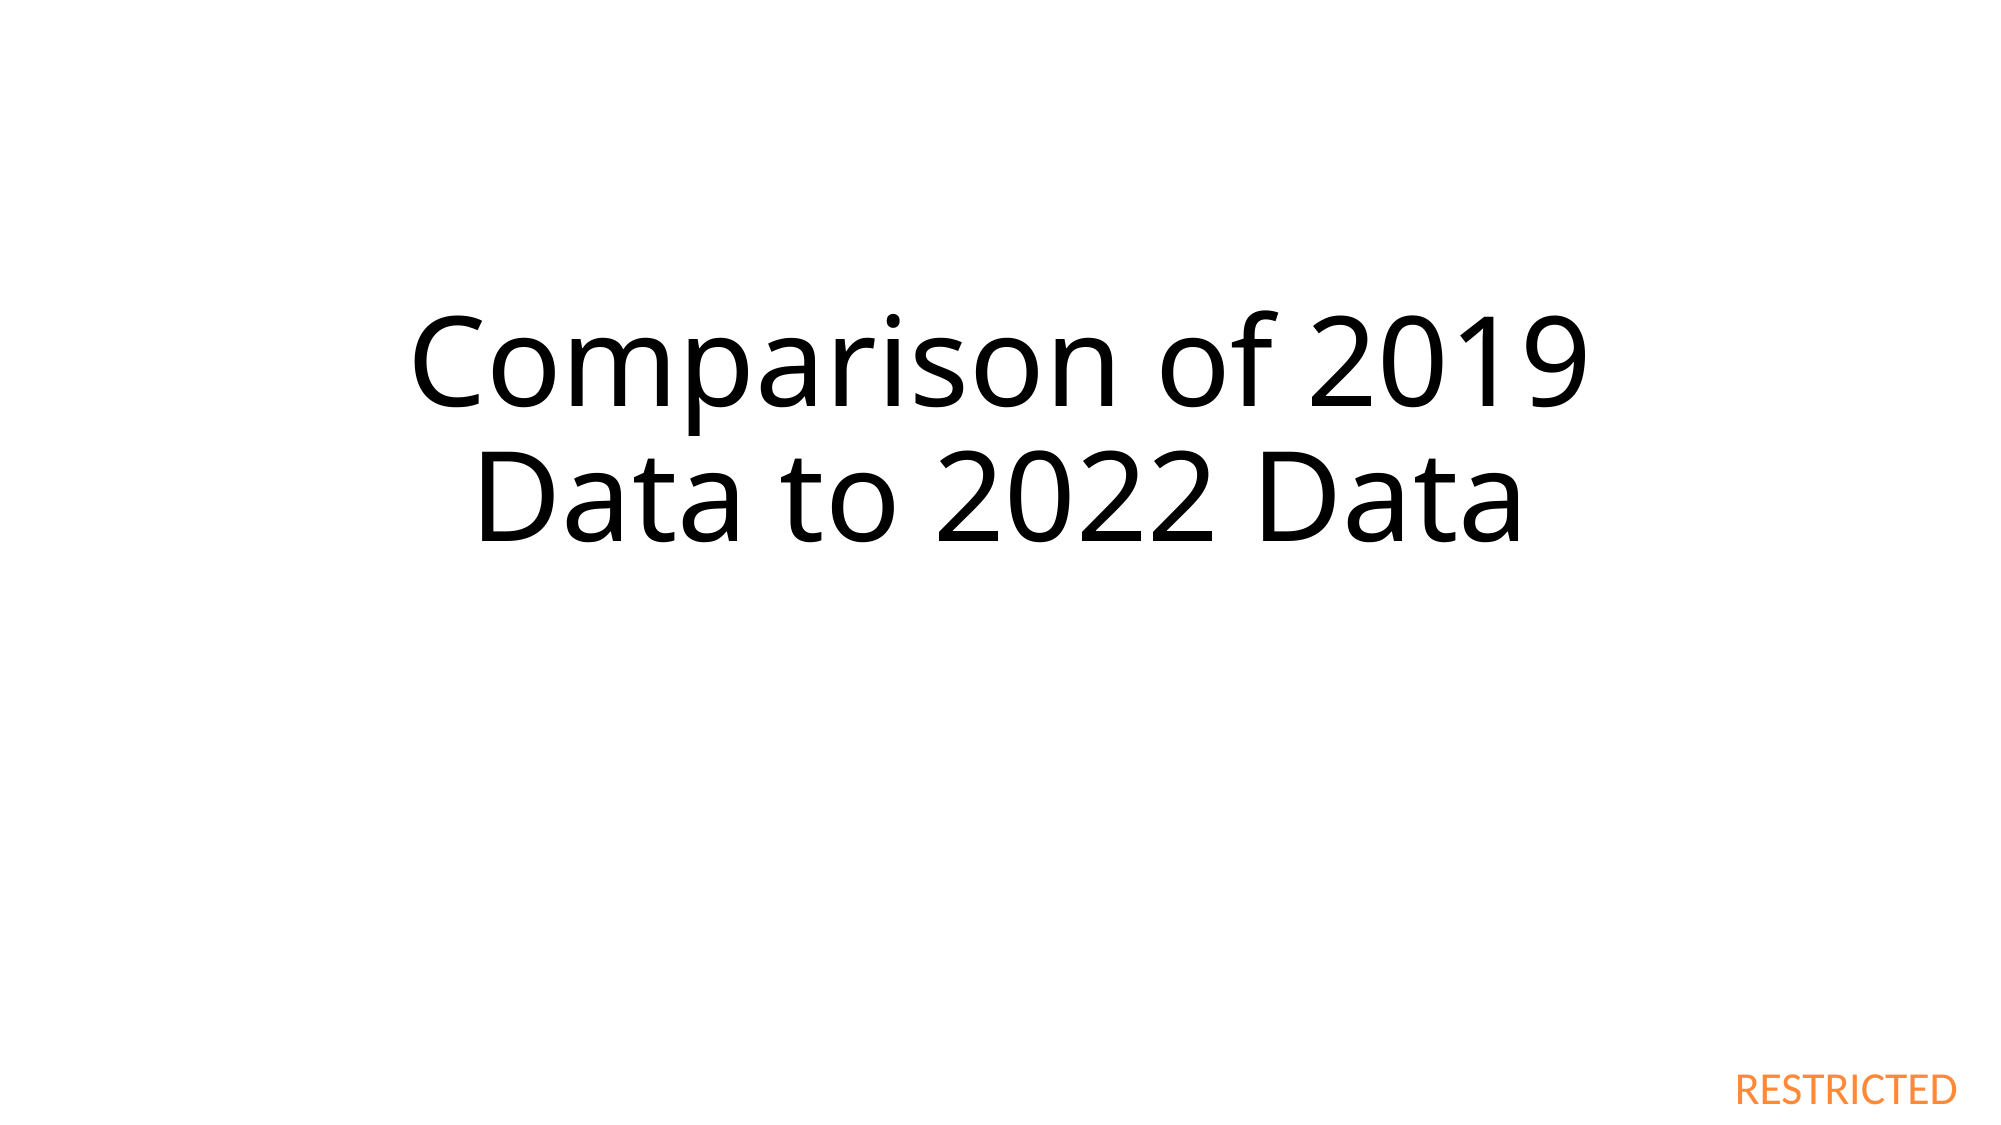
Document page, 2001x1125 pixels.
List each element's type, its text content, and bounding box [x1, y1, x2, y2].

title Comparison of 2019 Data to 2022 Data [249, 184, 1750, 576]
